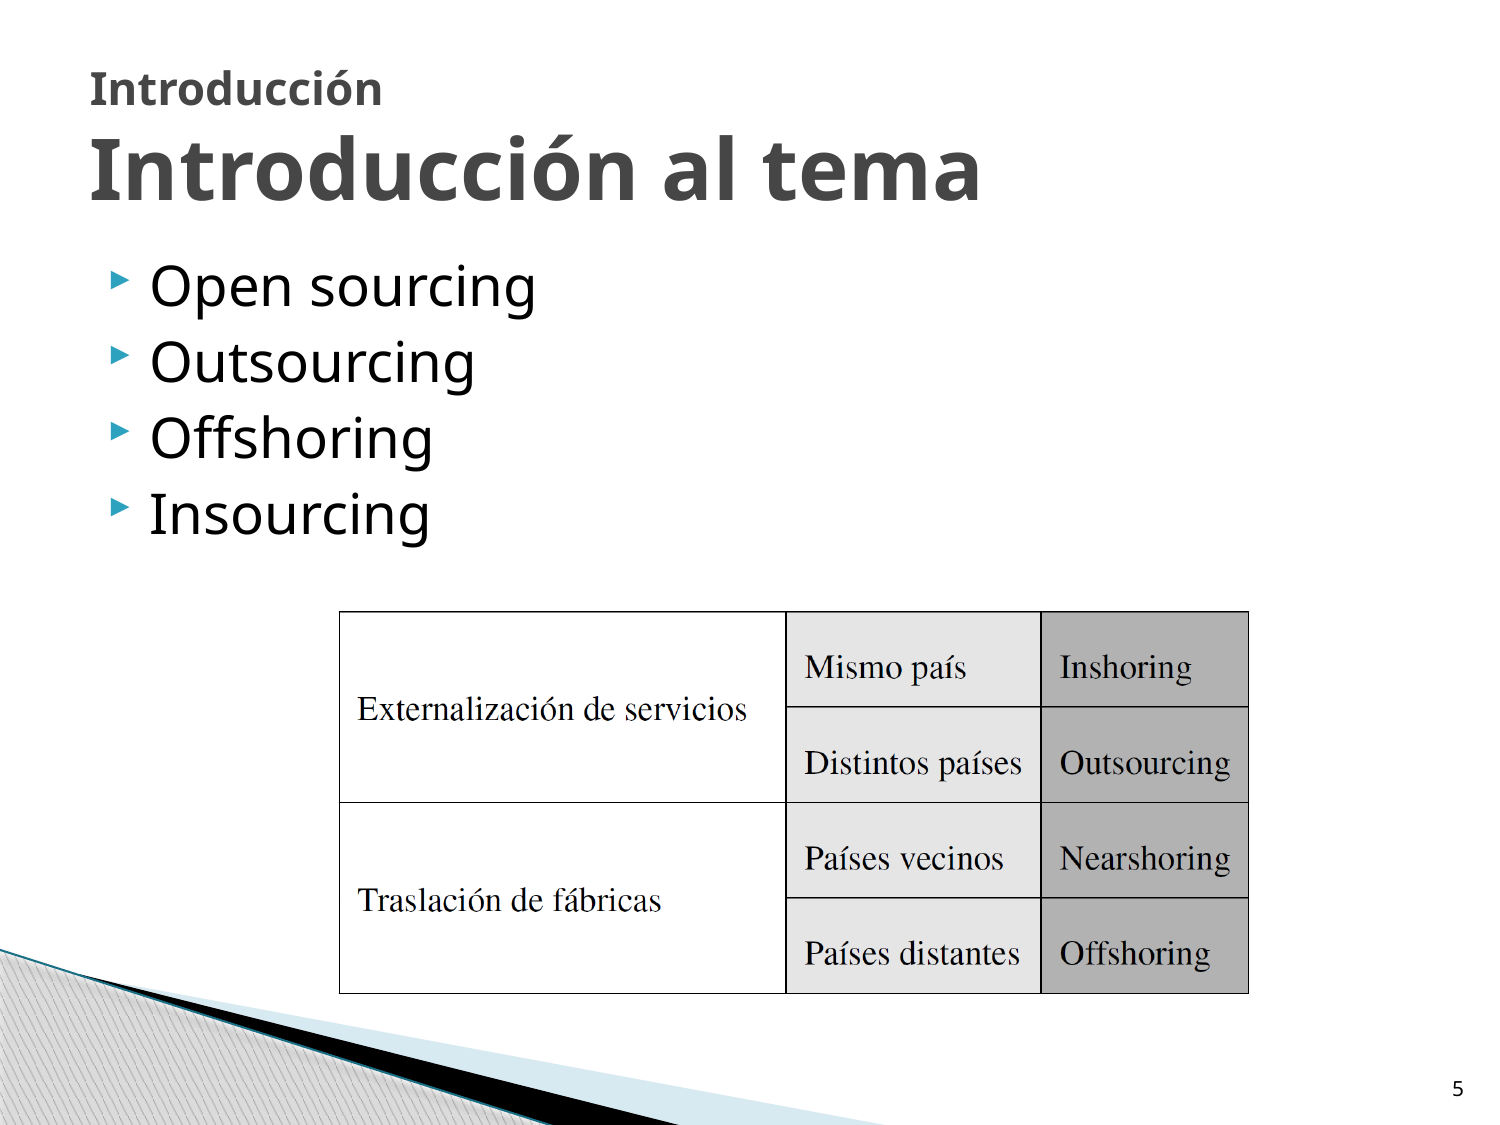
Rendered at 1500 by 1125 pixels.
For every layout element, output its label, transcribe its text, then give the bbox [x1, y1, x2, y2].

title Introducción Introducción al tema [75, 45, 1425, 233]
slide_number 5 [1418, 1051, 1479, 1112]
picture [336, 609, 1252, 997]
list Open sourcing Outsourcing Offshoring Insourcing [75, 243, 1425, 986]
